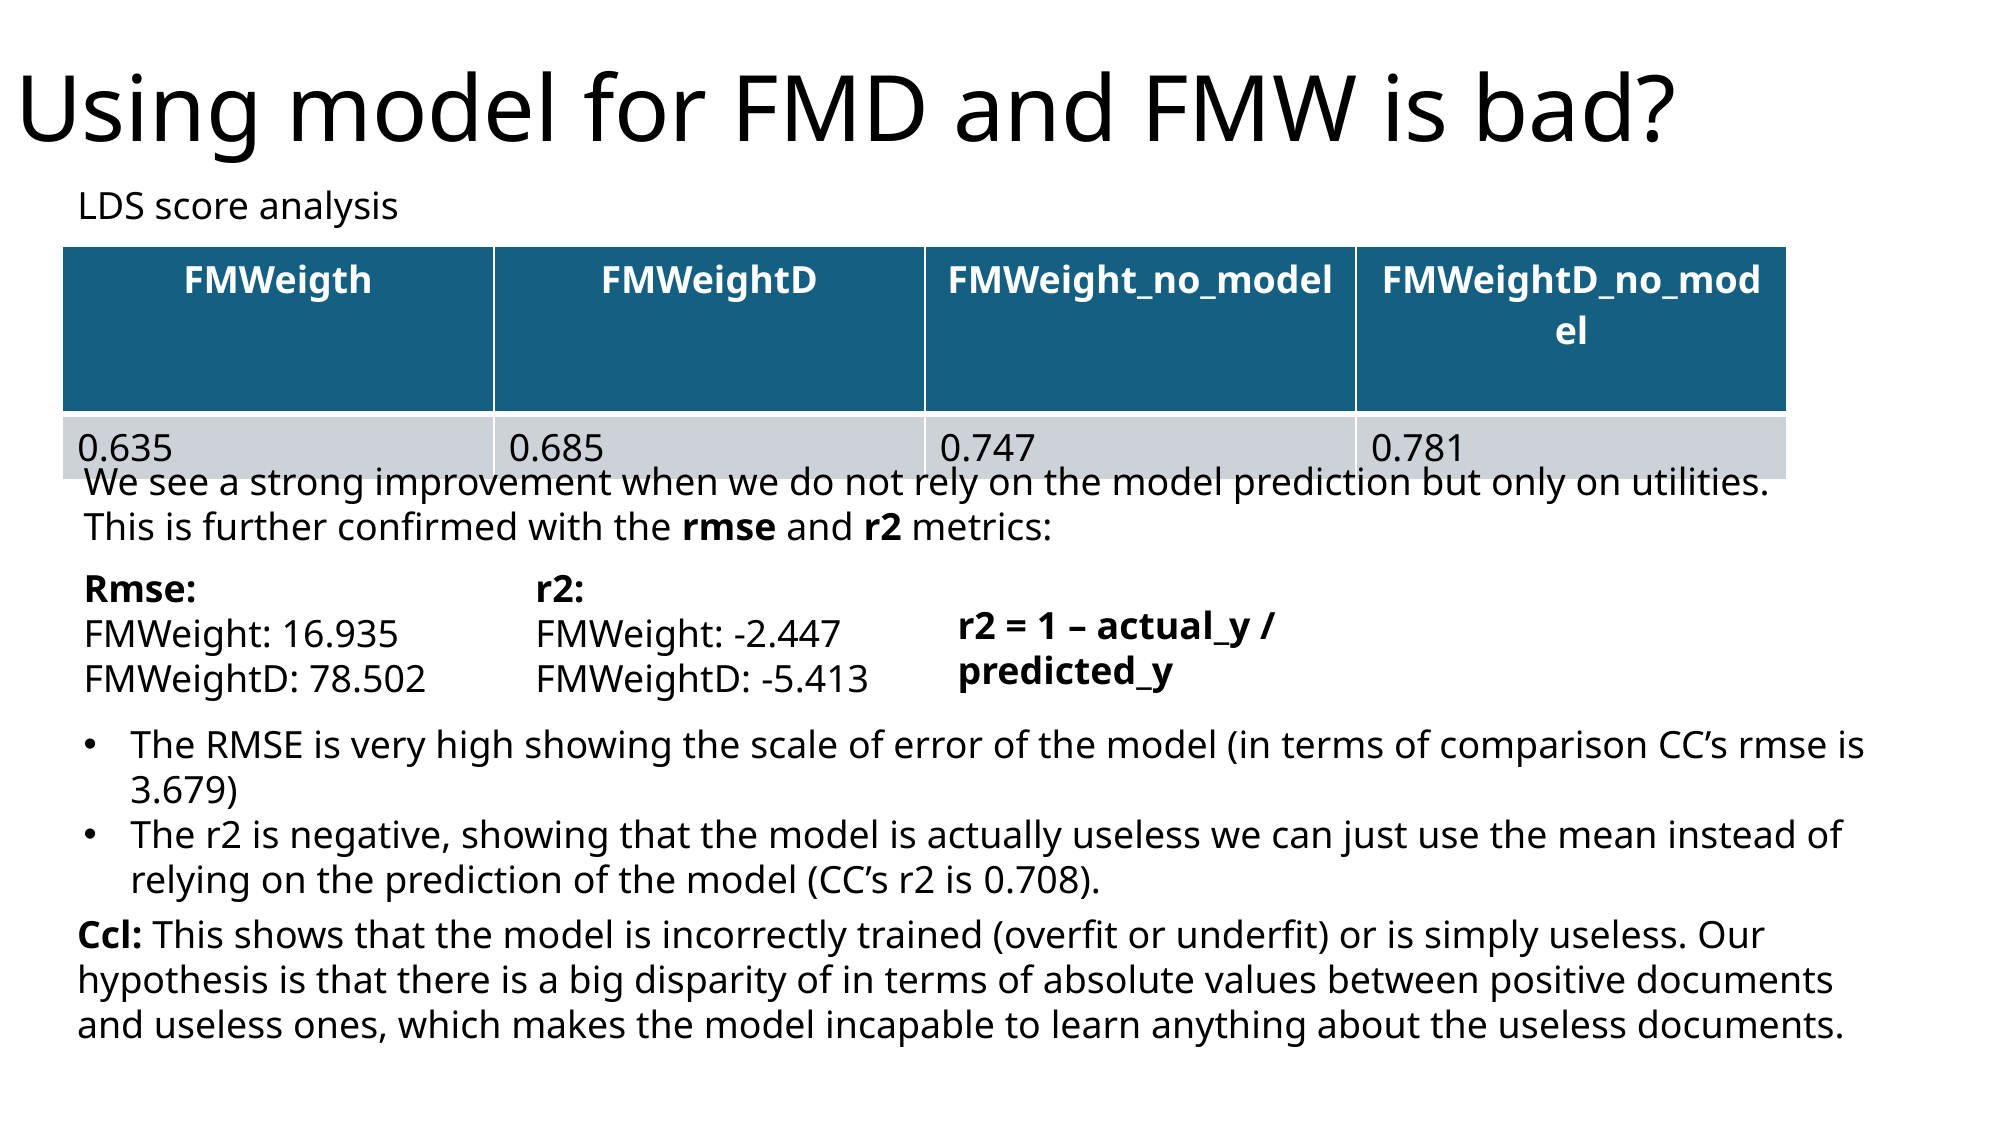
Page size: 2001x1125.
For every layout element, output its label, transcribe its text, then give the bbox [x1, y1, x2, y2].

table_cell 0.635 [63, 417, 493, 479]
text_box r2 = 1 – actual_y / predicted_y [942, 595, 1490, 700]
text_box The RMSE is very high showing the scale of error of the model (in terms of comparison CC’s rmse is 3.679) The r2 is negative, showing that the model is actually useless we can just use the mean instead of relying on the prediction of the model (CC’s r2 is 0.708). [68, 713, 1932, 909]
table_cell 0.685 [495, 417, 924, 450]
table_cell 0.781 [1357, 417, 1786, 450]
table_header FMWeightD [495, 247, 924, 411]
text_box r2: FMWeight: -2.447 FMWeightD: -5.413 [520, 557, 896, 708]
text_box We see a strong improvement when we do not rely on the model prediction but only on utilities. This is further confirmed with the rmse and r2 metrics: [68, 450, 1817, 555]
text_box LDS score analysis [62, 174, 499, 234]
table_header FMWeightD_no_model [1357, 247, 1786, 411]
text_box Ccl: This shows that the model is incorrectly trained (overfit or underfit) or is simply useless. Our hypothesis is that there is a big disparity of in terms of absolute values between positive documents and useless ones, which makes the model incapable to learn anything about the useless documents. [62, 858, 1925, 1054]
text_box Rmse: FMWeight: 16.935 FMWeightD: 78.502 [68, 557, 444, 708]
table_cell 0.747 [926, 417, 1355, 450]
table_header FMWeigth [63, 247, 493, 411]
title Using model for FMD and FMW is bad? [0, 3, 1725, 221]
table_header FMWeight_no_model [926, 247, 1355, 411]
